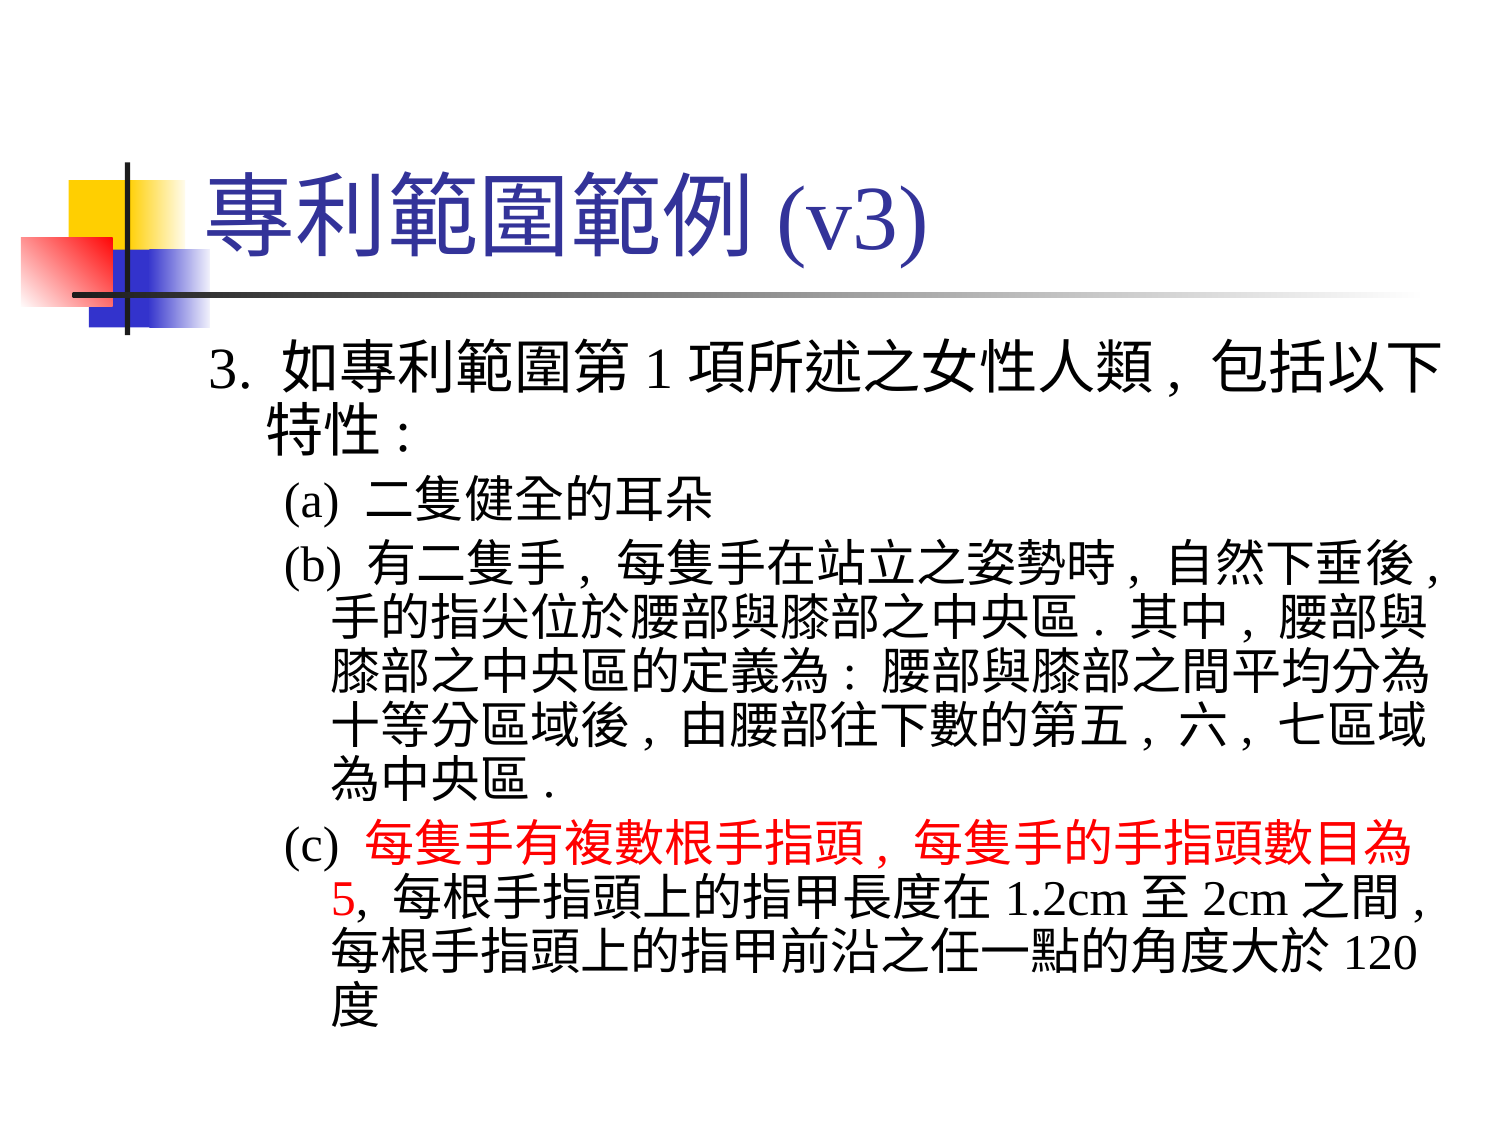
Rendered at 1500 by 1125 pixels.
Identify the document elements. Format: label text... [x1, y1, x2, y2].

title 專利範圍範例(v3) [188, 35, 1468, 275]
list 3. 如專利範圍第1項所述之女性人類, 包括以下特性: (a) 二隻健全的耳朵 (b) 有二隻手, 每隻手在站立之姿勢時, 自然下垂後, 手的指尖位於腰部與膝部之中央區. 其中, 腰部與膝部之中央區的定義為: 腰部與膝部之間平均分為十等分區域後, 由腰部往下數的第五, 六, 七區域為中央區. (c) 每隻手有複數根手指頭, 每隻手的手指頭數目為5, 每根手指頭上的指甲長度在1.2cm至2cm之間, 每根手指頭上的指甲前沿之任一點的角度大於120度 [193, 331, 1469, 1006]
